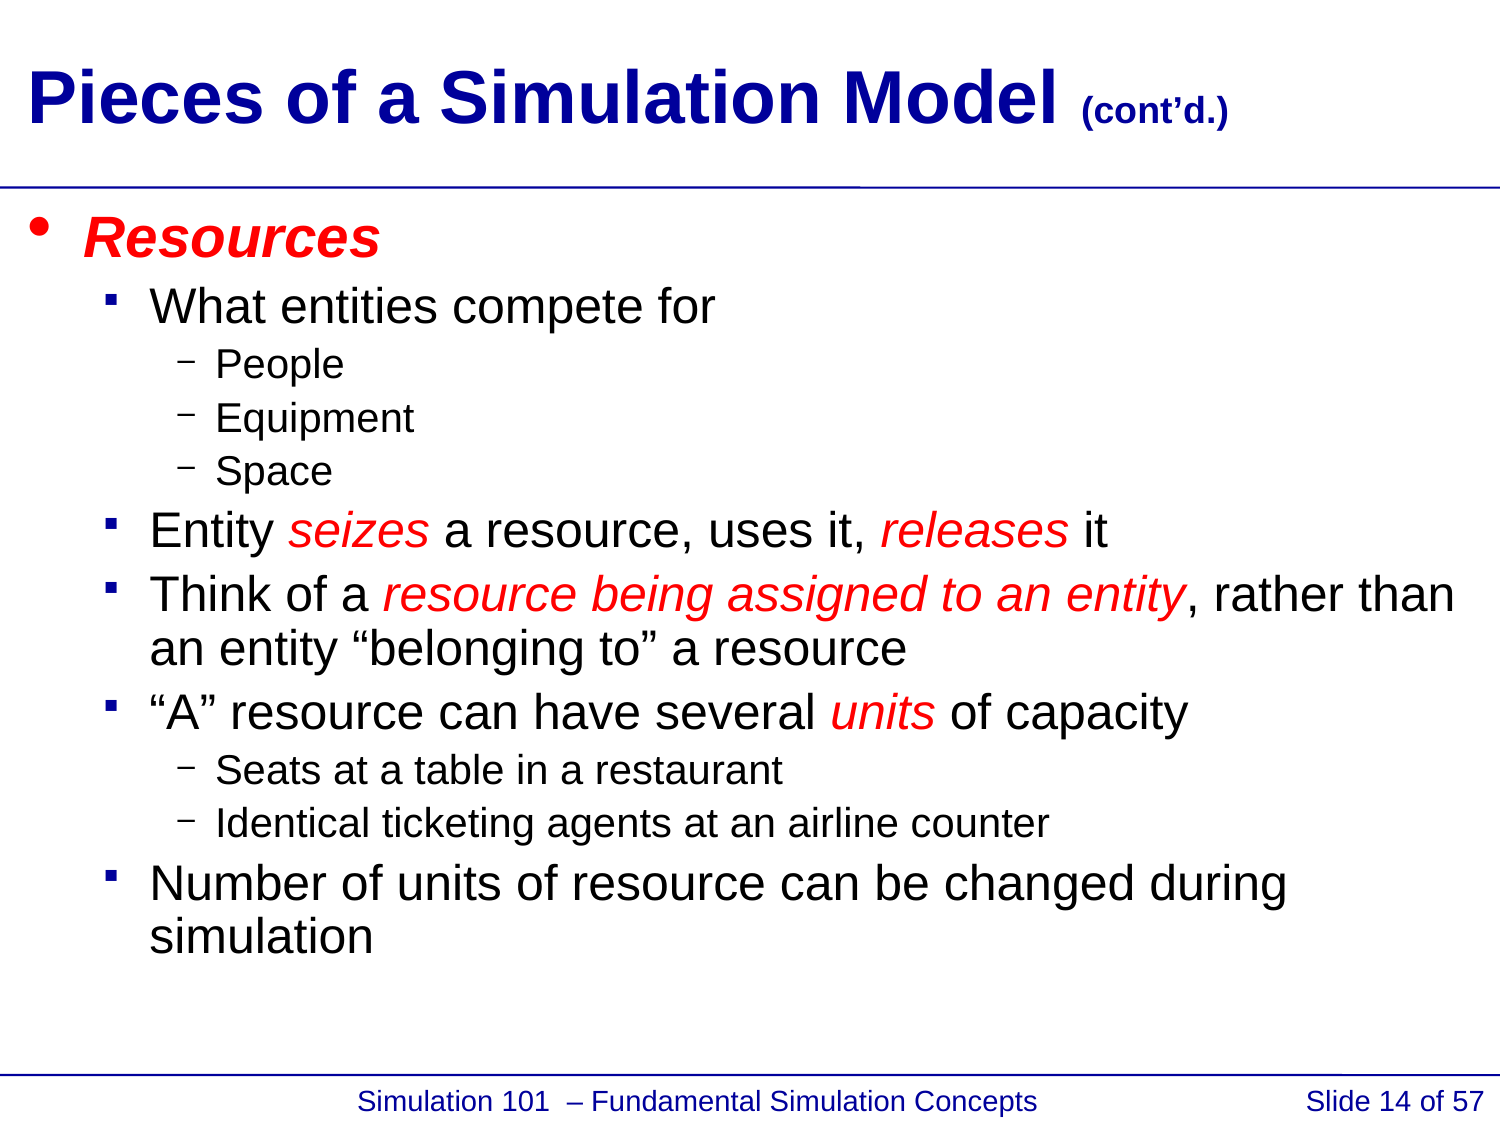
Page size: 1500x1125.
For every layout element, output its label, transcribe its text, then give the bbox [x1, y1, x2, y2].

slide_number [37, 1074, 488, 1125]
slide_number Slide 14 of 57 [1249, 1074, 1500, 1125]
list Resources What entities compete for People Equipment Space Entity seizes a resource, uses it, releases it Think of a resource being assigned to an entity, rather than an entity “belonging to” a resource “A” resource can have several units of capacity Seats at a table in a restaurant Identical ticketing agents at an airline counter Number of units of resource can be changed during simulation [12, 200, 1488, 1063]
title Pieces of a Simulation Model (cont’d.) [12, 12, 1488, 175]
footer Simulation 101 – Fundamental Simulation Concepts [488, 1074, 1088, 1125]
